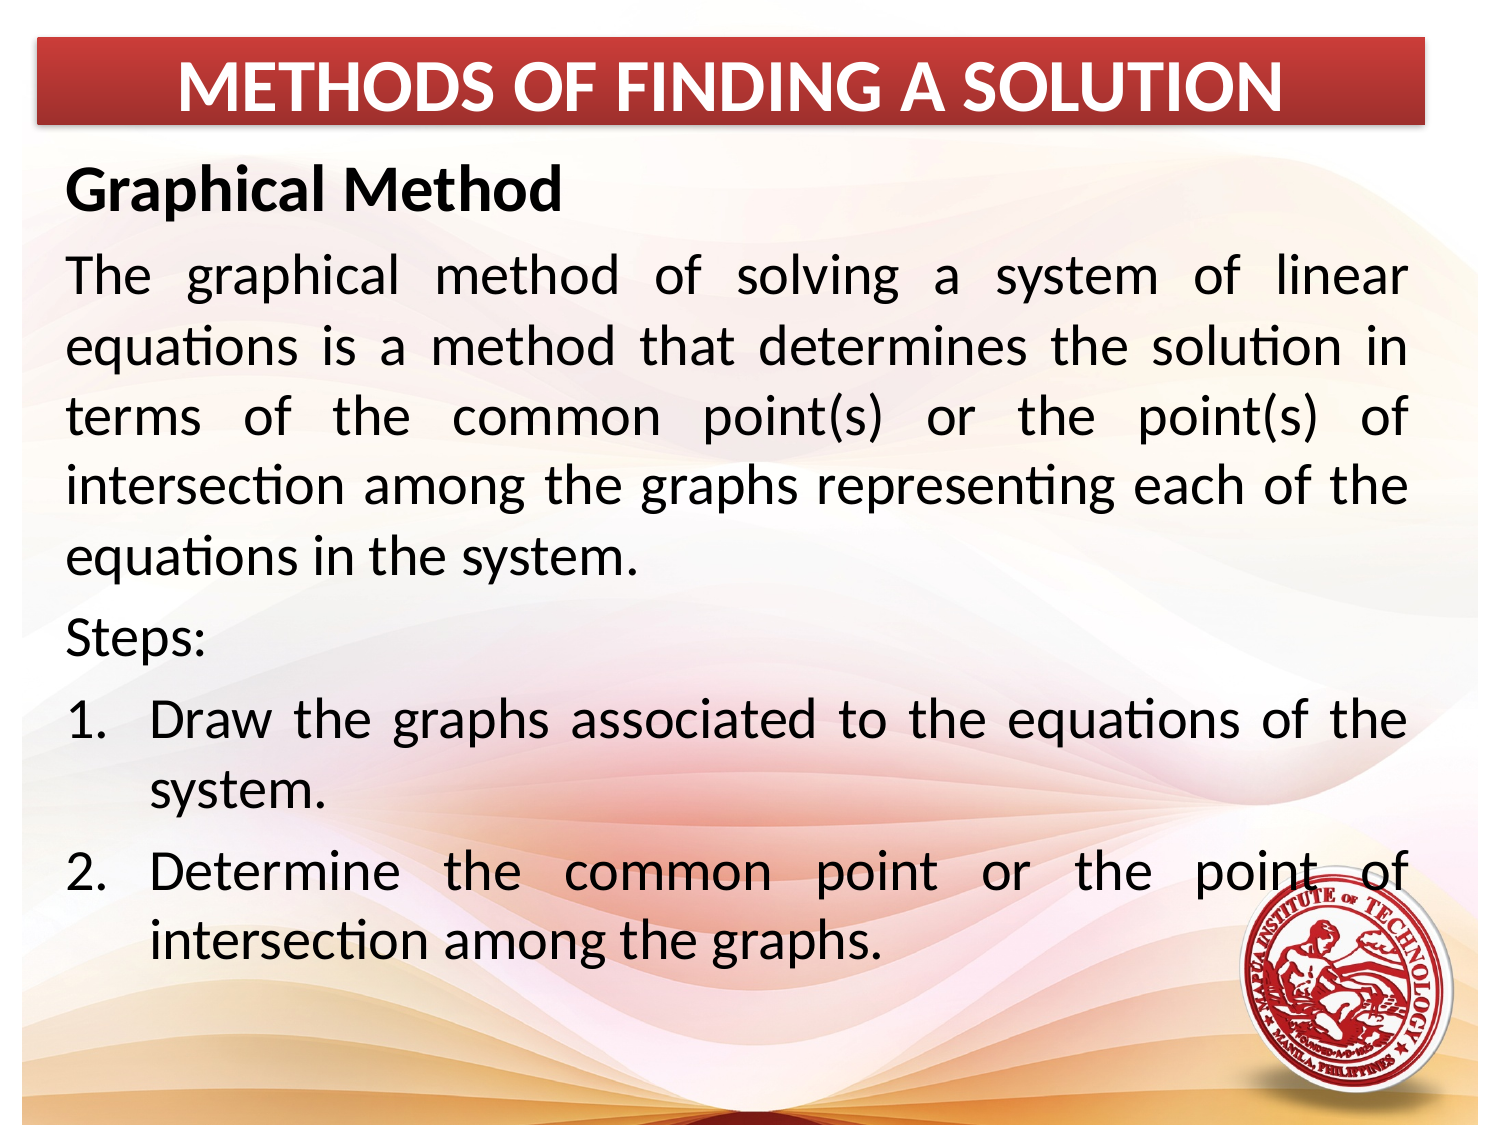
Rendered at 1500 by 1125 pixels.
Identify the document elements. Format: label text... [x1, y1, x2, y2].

picture [22, 1, 1478, 1125]
text_box METHODS OF FINDING A SOLUTION [37, 37, 1425, 125]
subtitle Graphical Method The graphical method of solving a system of linear equations is a method that determines the solution in terms of the common point(s) or the point(s) of intersection among the graphs representing each of the equations in the system. Steps: Draw the graphs associated to the equations of the system. Determine the common point or the point of intersection among the graphs. [50, 137, 1425, 1025]
